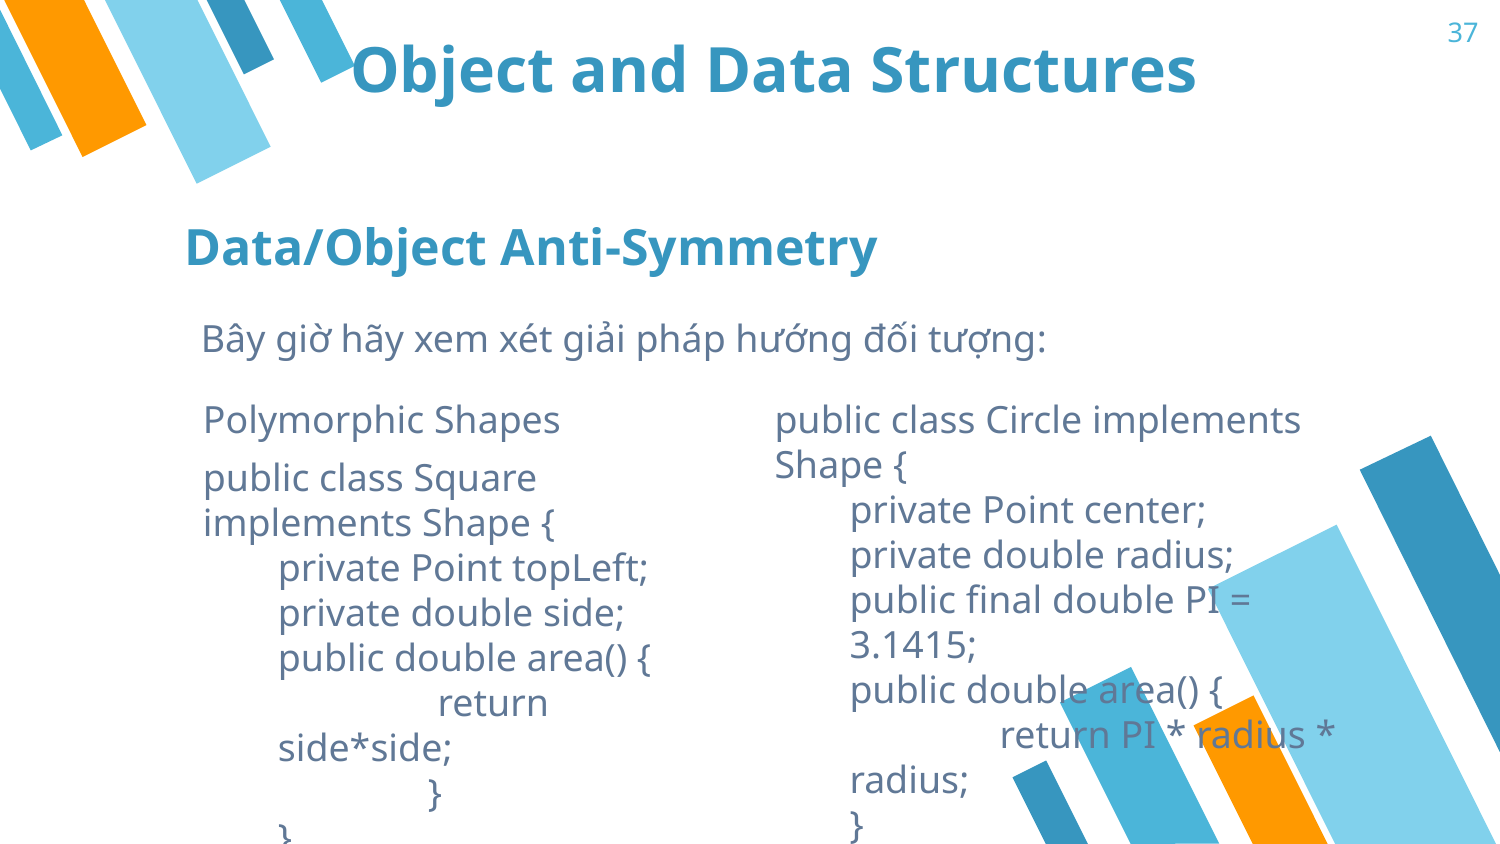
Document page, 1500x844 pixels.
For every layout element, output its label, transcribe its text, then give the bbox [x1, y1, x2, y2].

text_box Polymorphic Shapes public class Square implements Shape { private Point topLeft; private double side; public double area() { return side*side; } } [169, 381, 716, 835]
slide_number 37 [1403, 0, 1494, 65]
text_box Data/Object Anti-Symmetry [169, 178, 1115, 291]
title Object and Data Structures [301, 8, 1247, 121]
text_box public class Circle implements Shape { private Point center; private double radius; public final double PI = 3.1415; public double area() { return PI * radius * radius; } } [740, 381, 1375, 835]
list Bây giờ hãy xem xét giải pháp hướng đối tượng: [169, 299, 1375, 780]
